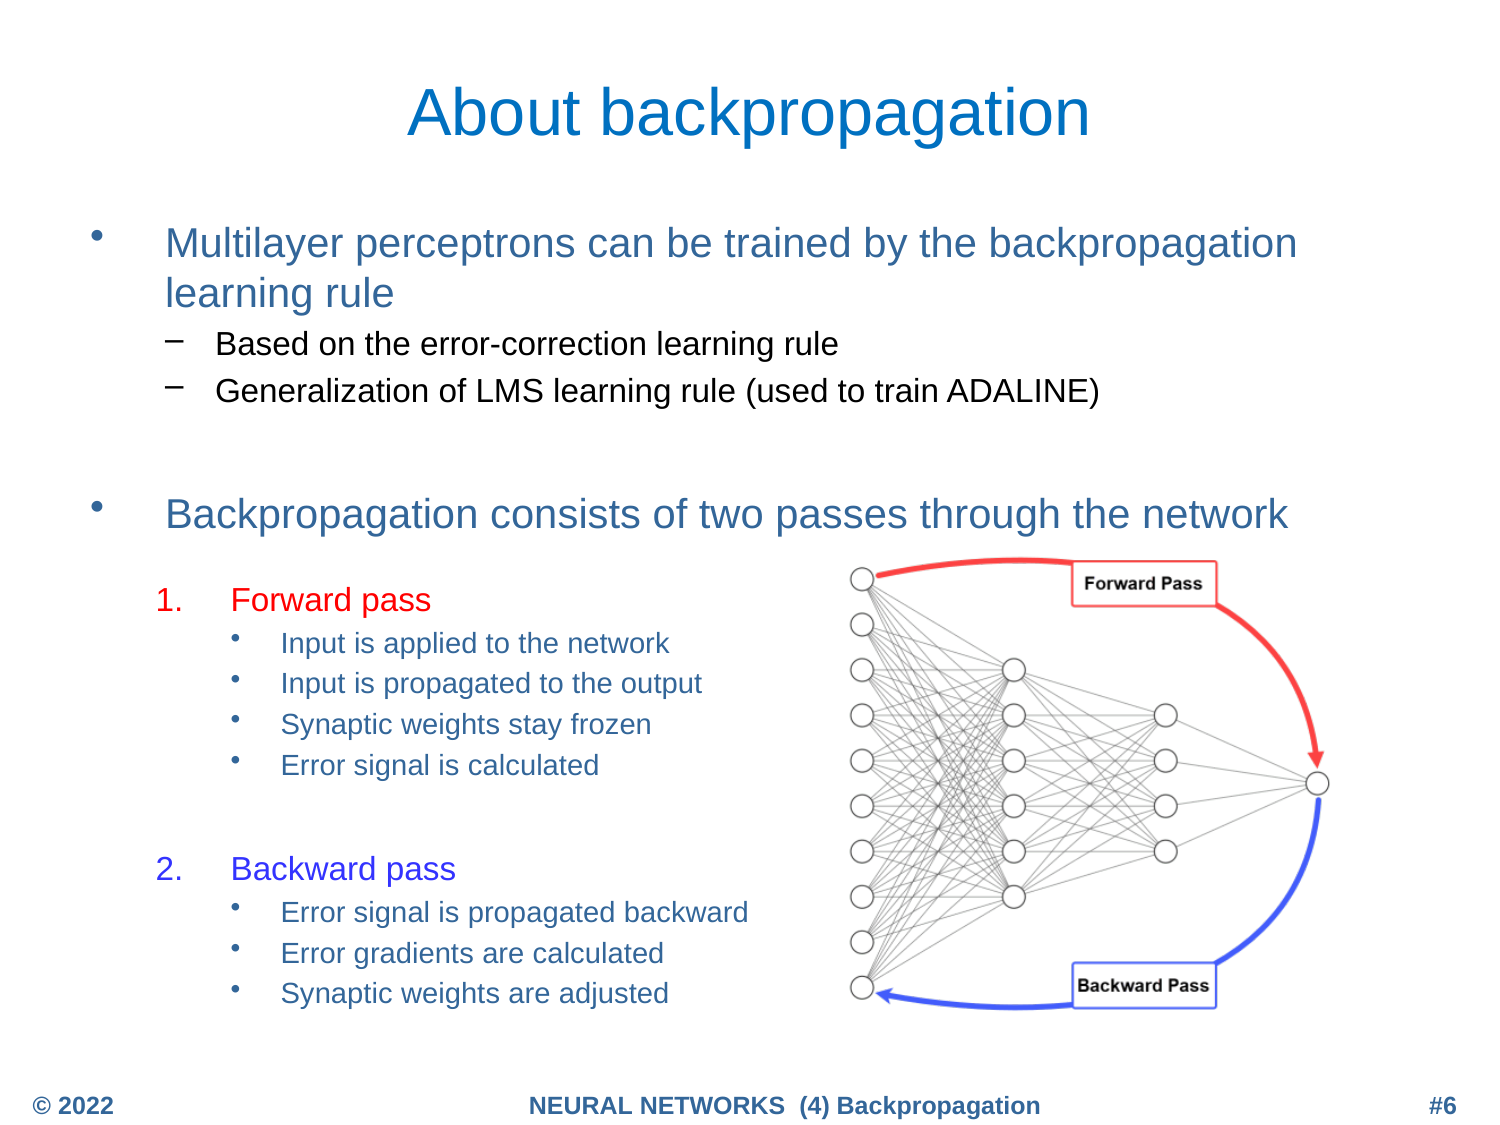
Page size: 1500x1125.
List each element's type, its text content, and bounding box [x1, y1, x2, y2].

slide_number © 2022 [17, 1082, 371, 1118]
list Multilayer perceptrons can be trained by the backpropagation learning rule Based on the error-correction learning rule Generalization of LMS learning rule (used to train ADALINE) Backpropagation consists of two passes through the network Forward pass Input is applied to the network Input is propagated to the output Synaptic weights stay frozen Error signal is calculated Backward pass Error signal is propagated backward Error gradients are calculated Synaptic weights are adjusted [74, 207, 1448, 1048]
slide_number #6 [1080, 1082, 1473, 1118]
footer NEURAL NETWORKS (4) Backpropagation [371, 1082, 1080, 1118]
title About backpropagation [74, 44, 1426, 173]
picture [844, 550, 1336, 1019]
